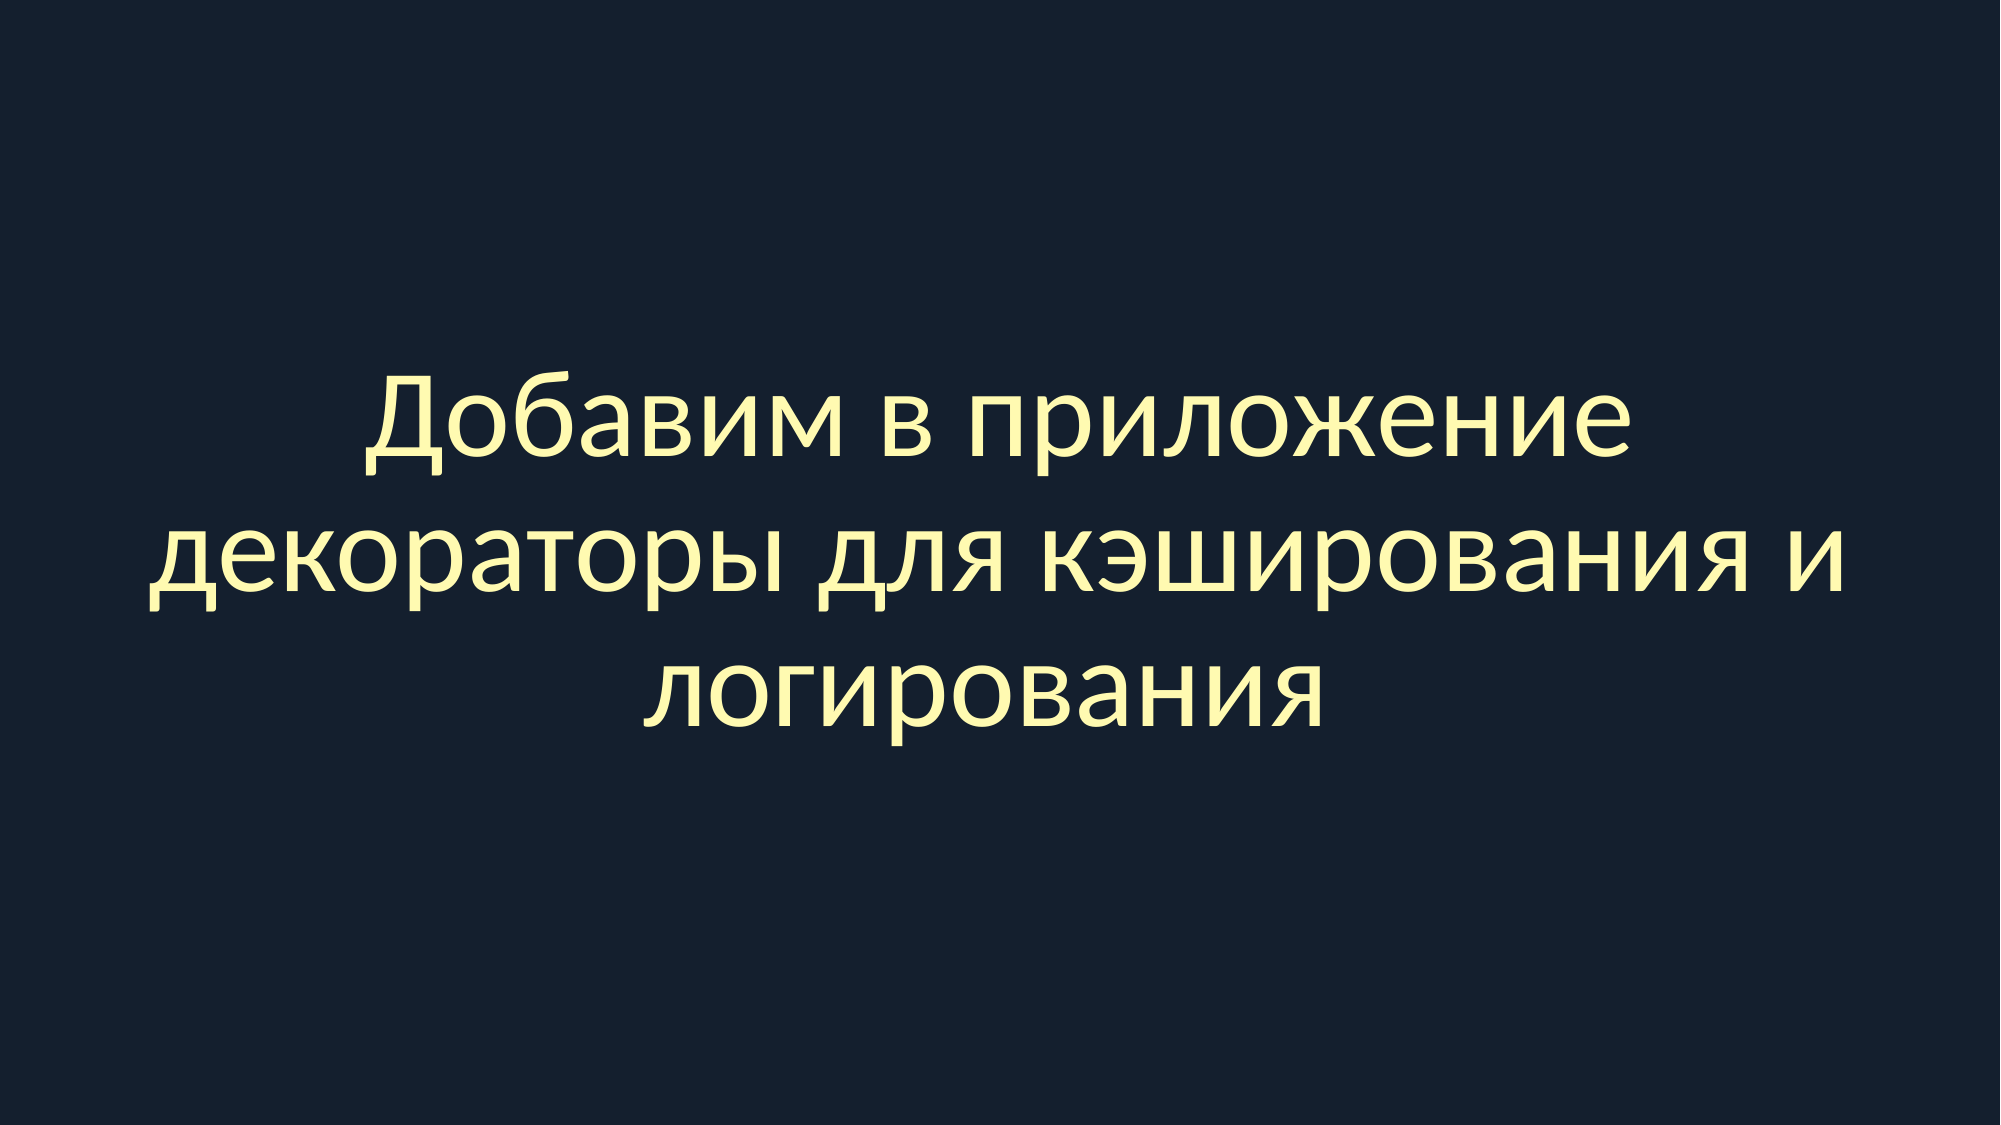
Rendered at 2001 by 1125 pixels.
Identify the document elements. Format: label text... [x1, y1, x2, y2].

title Добавим в приложение декораторы для кэширования и логирования [16, 278, 1985, 823]
